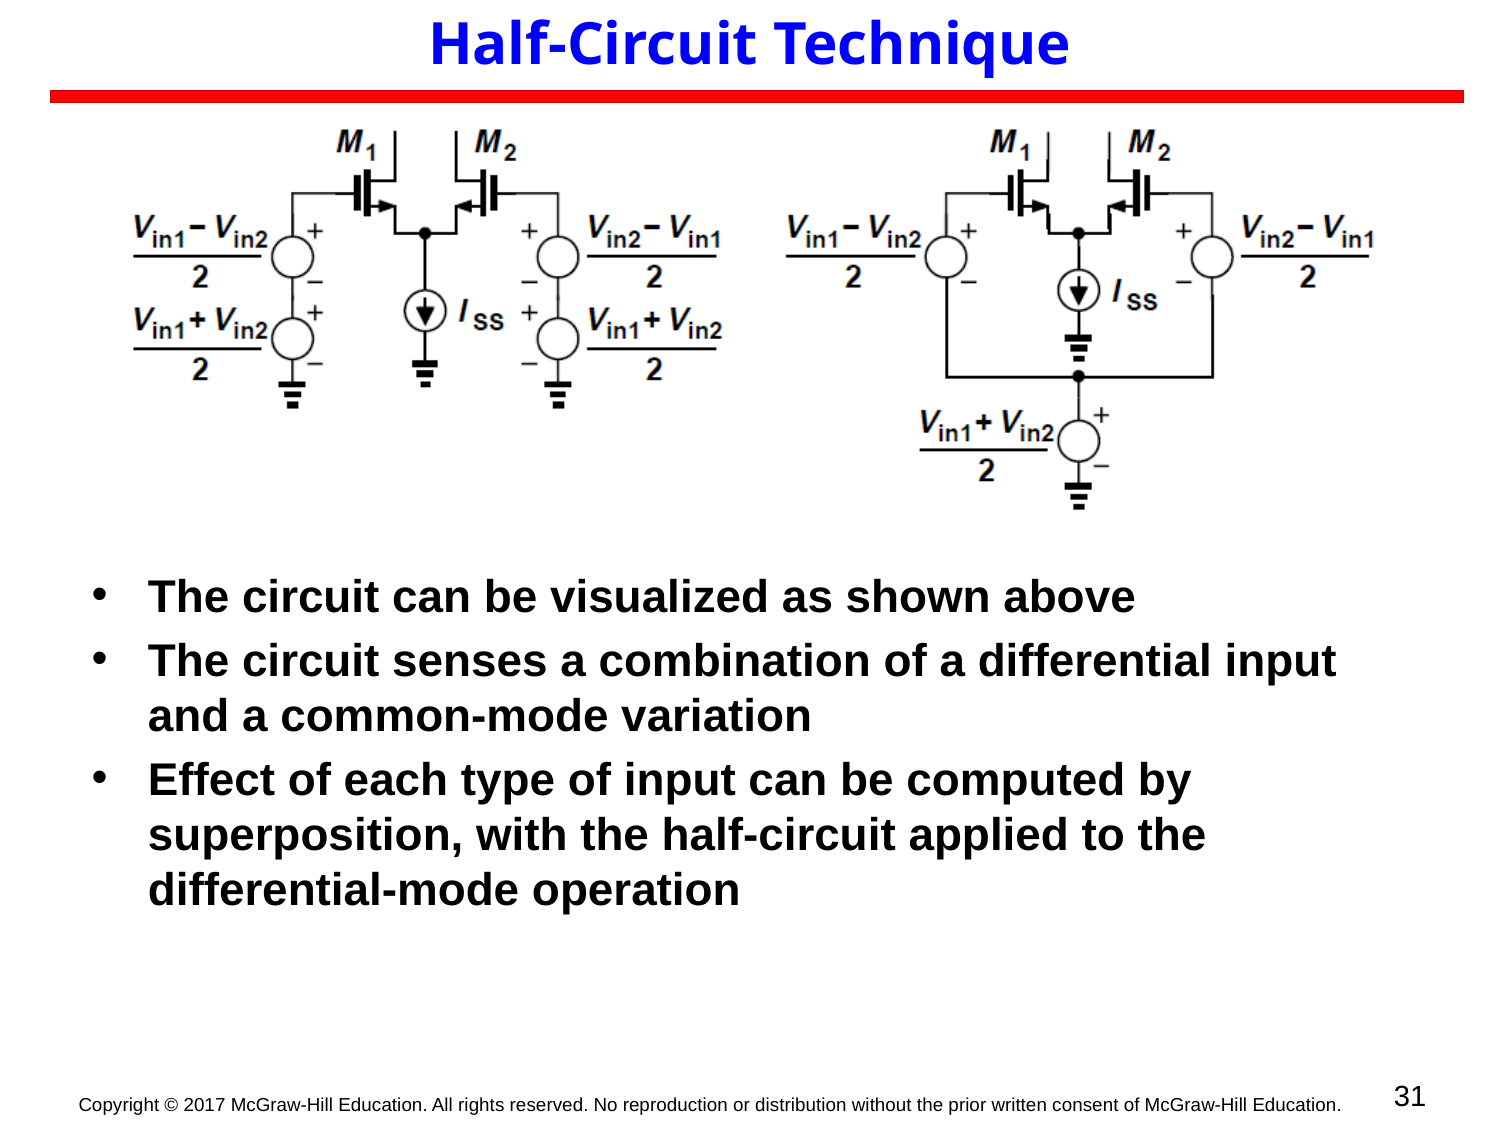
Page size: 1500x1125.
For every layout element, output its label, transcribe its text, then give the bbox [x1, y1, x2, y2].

text_box The circuit can be visualized as shown above The circuit senses a combination of a differential input and a common-mode variation Effect of each type of input can be computed by superposition, with the half-circuit applied to the differential-mode operation [76, 558, 1400, 931]
picture [118, 124, 1382, 517]
slide_number 31 [1341, 1069, 1479, 1120]
title Half-Circuit Technique [74, 0, 1426, 89]
